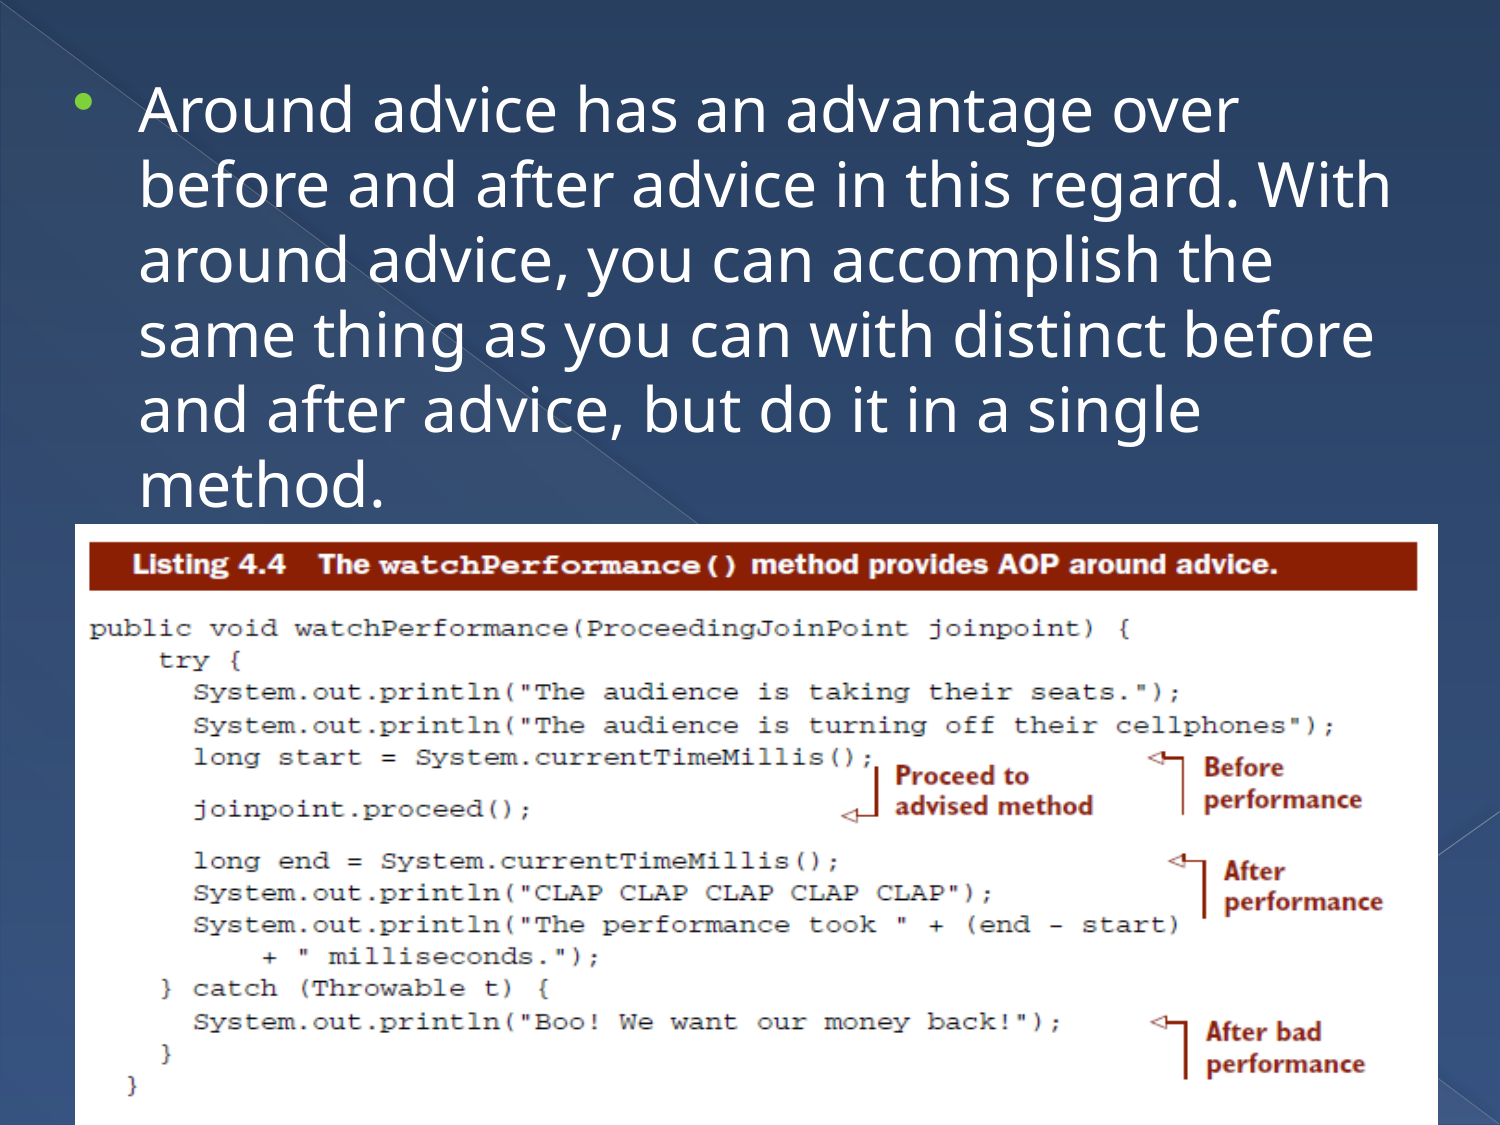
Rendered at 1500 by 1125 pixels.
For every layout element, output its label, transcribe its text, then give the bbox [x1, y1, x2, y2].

list Around advice has an advantage over before and after advice in this regard. With around advice, you can accomplish the same thing as you can with distinct before and after advice, but do it in a single method. [50, 62, 1425, 1059]
picture [74, 524, 1438, 1125]
